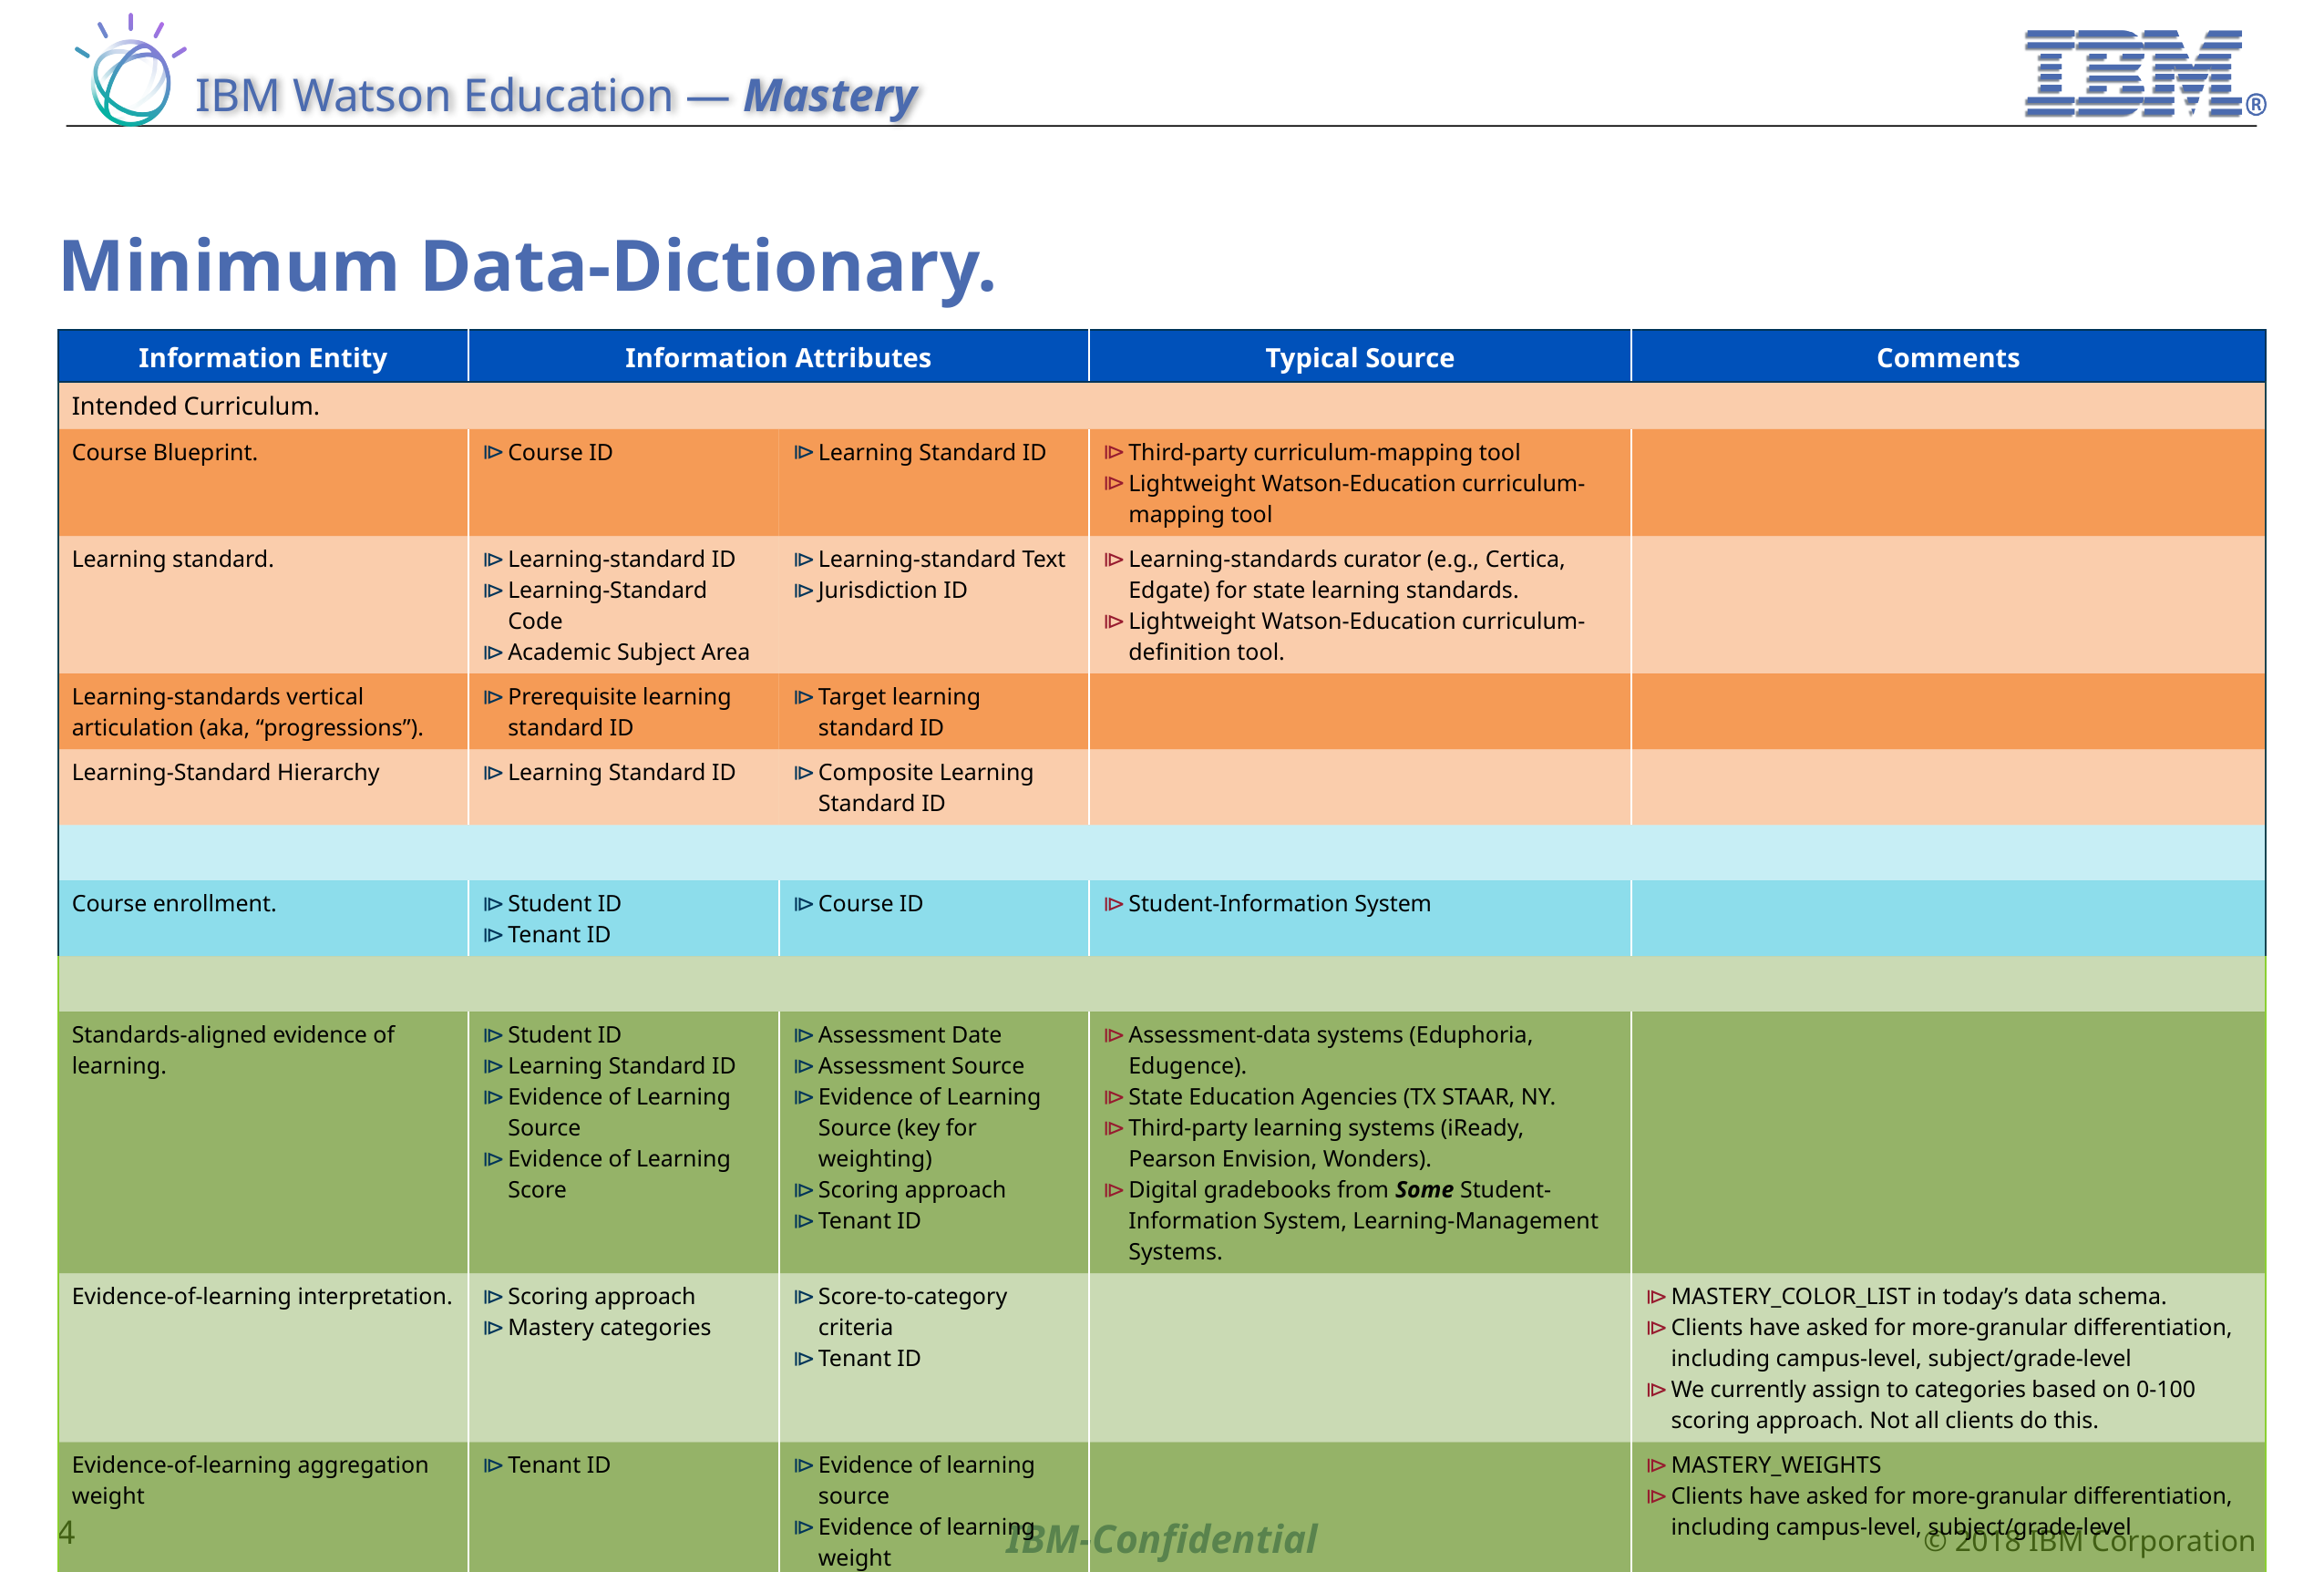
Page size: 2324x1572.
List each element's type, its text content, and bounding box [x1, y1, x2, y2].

table_cell [1632, 880, 2265, 956]
table_cell Third-party curriculum-mapping tool Lightweight Watson-Education curriculum-mapping tool [1090, 429, 1630, 536]
table_cell Prerequisite learning standard ID [469, 673, 779, 749]
table_cell Course Blueprint. [59, 429, 468, 536]
table_header Information Entity [59, 331, 468, 381]
table_cell Course enrollment. [59, 880, 468, 956]
table_cell [1090, 673, 1630, 749]
table_cell MASTERY_WEIGHTS Clients have asked for more-granular differentiation, including campus-level, subject/grade-level [1632, 1442, 2265, 1572]
table_cell Course ID [469, 429, 779, 536]
table_cell [1632, 749, 2265, 825]
table_cell Learning-Standard Hierarchy [59, 749, 468, 825]
table_cell [1632, 673, 2265, 749]
table_cell Student ID Tenant ID [469, 880, 778, 956]
table_cell Tenant ID [469, 1442, 778, 1572]
table_cell [59, 956, 2265, 1012]
table_cell Course ID [780, 880, 1088, 956]
table_cell Target learning standard ID [779, 673, 1088, 749]
table_cell Learning standard. [59, 536, 468, 673]
table_cell Composite Learning Standard ID [779, 749, 1088, 825]
table_cell Learning-standards vertical articulation (aka, “progressions”). [59, 673, 468, 749]
table_cell Evidence-of-learning aggregation weight [59, 1442, 468, 1572]
table_cell Learning-standard ID Learning-Standard Code Academic Subject Area [469, 536, 779, 673]
table_cell Learning-standards curator (e.g., Certica, Edgate) for state learning standards. Lightweight Watson-Education curriculum-definition tool. [1090, 536, 1630, 673]
picture [2023, 30, 2267, 118]
table_cell Intended Curriculum. [59, 383, 2265, 429]
table_cell [1632, 429, 2265, 536]
table_header Comments [1632, 331, 2265, 381]
table_cell Evidence-of-learning interpretation. [59, 1273, 468, 1442]
table_cell Scoring approach Mastery categories [469, 1273, 778, 1442]
table_cell Student-Information System [1090, 880, 1630, 956]
table_header Typical Source [1090, 331, 1630, 381]
table_cell Learning Standard ID [469, 749, 779, 825]
title Minimum Data-Dictionary. [57, 139, 2267, 313]
table_cell [1632, 536, 2265, 673]
table_cell Student ID Learning Standard ID Evidence of Learning Source Evidence of Learning Score [469, 1012, 778, 1273]
table_cell MASTERY_COLOR_LIST in today’s data schema. Clients have asked for more-granular differentiation, including campus-level, subject/grade-level We currently assign to categories based on 0-100 scoring approach. Not all clients do this. [1632, 1273, 2265, 1442]
table_header Information Attributes [469, 331, 1088, 381]
picture [75, 13, 187, 127]
table_cell Evidence of learning source Evidence of learning weight [780, 1442, 1088, 1572]
table_cell [1632, 1012, 2265, 1273]
table_cell Learning-standard Text Jurisdiction ID [779, 536, 1088, 673]
table_cell [59, 825, 2265, 880]
table_cell [1090, 1273, 1630, 1442]
table_cell Score-to-category criteria Tenant ID [780, 1273, 1088, 1442]
table_cell Learning Standard ID [779, 429, 1088, 536]
table_cell [1090, 749, 1630, 825]
table_cell [1090, 1442, 1630, 1572]
table_cell Standards-aligned evidence of learning. [59, 1012, 468, 1273]
table_cell Assessment-data systems (Eduphoria, Edugence). State Education Agencies (TX STAAR, NY. Third-party learning systems (iReady, Pearson Envision, Wonders). Digital gradebooks from Some Student-Information System, Learning-Management Systems. [1090, 1012, 1630, 1273]
table_cell Assessment Date Assessment Source Evidence of Learning Source (key for weighting) Scoring approach Tenant ID [780, 1012, 1088, 1273]
